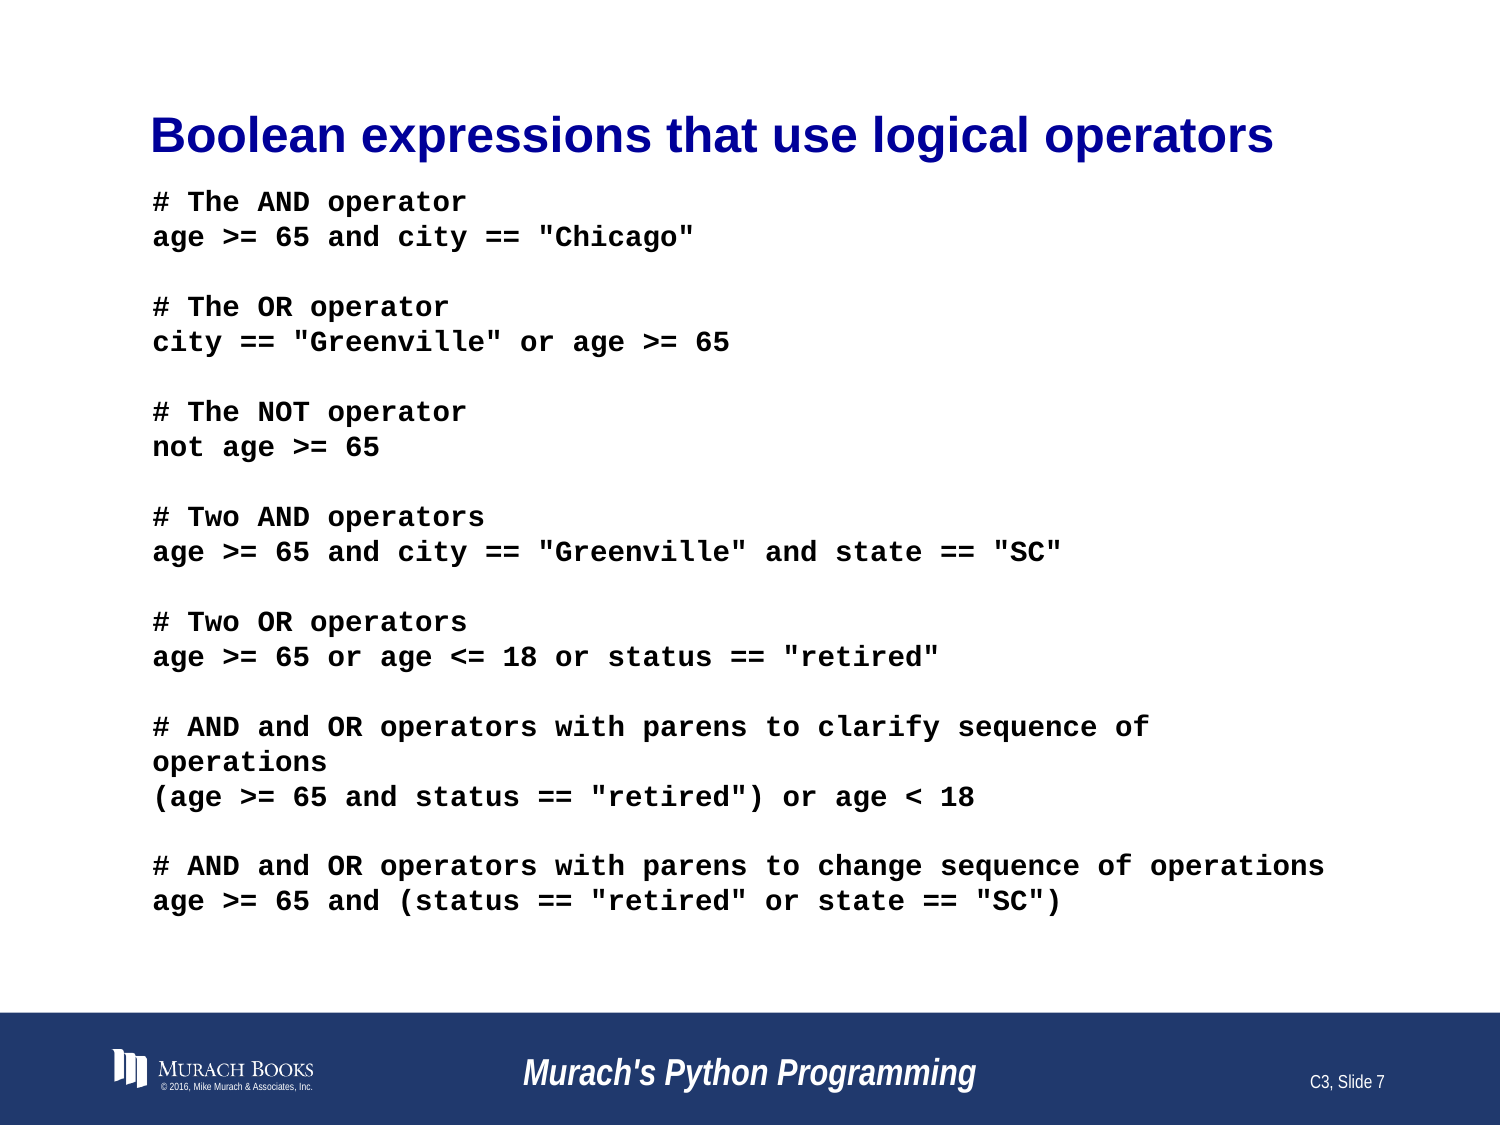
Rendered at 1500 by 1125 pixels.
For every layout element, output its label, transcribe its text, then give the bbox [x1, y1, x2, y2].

slide_number Murach's Python Programming [463, 1025, 1050, 1100]
title Boolean expressions that use logical operators [150, 102, 1350, 164]
list # The AND operator age >= 65 and city == "Chicago" # The OR operator city == "Greenville" or age >= 65 # The NOT operator not age >= 65 # Two AND operators age >= 65 and city == "Greenville" and state == "SC" # Two OR operators age >= 65 or age <= 18 or status == "retired" # AND and OR operators with parens to clarify sequence of operations (age >= 65 and status == "retired") or age < 18 # AND and OR operators with parens to change sequence of operations age >= 65 and (status == "retired" or state == "SC") [137, 174, 1350, 975]
slide_number C3, Slide 7 [1087, 1025, 1400, 1100]
footer © 2016, Mike Murach & Associates, Inc. [12, 1025, 463, 1100]
